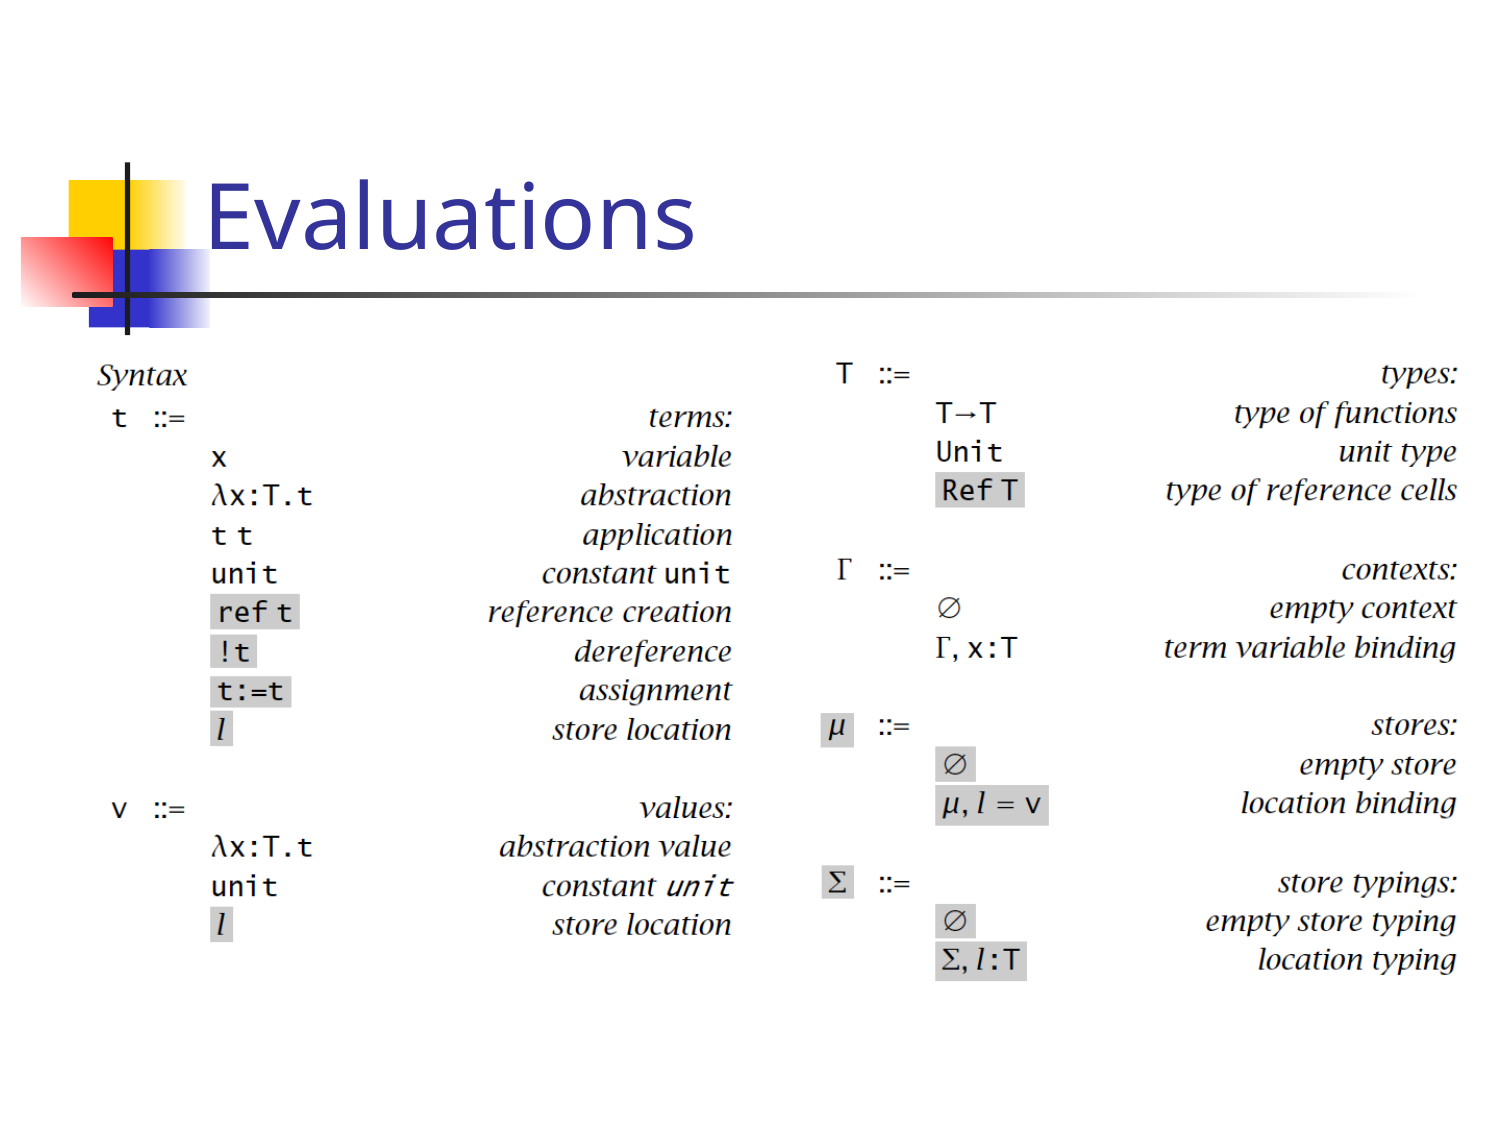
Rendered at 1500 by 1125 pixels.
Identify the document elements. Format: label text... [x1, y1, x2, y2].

picture [56, 351, 750, 964]
title Evaluations [188, 35, 1468, 275]
picture [804, 349, 1473, 1003]
